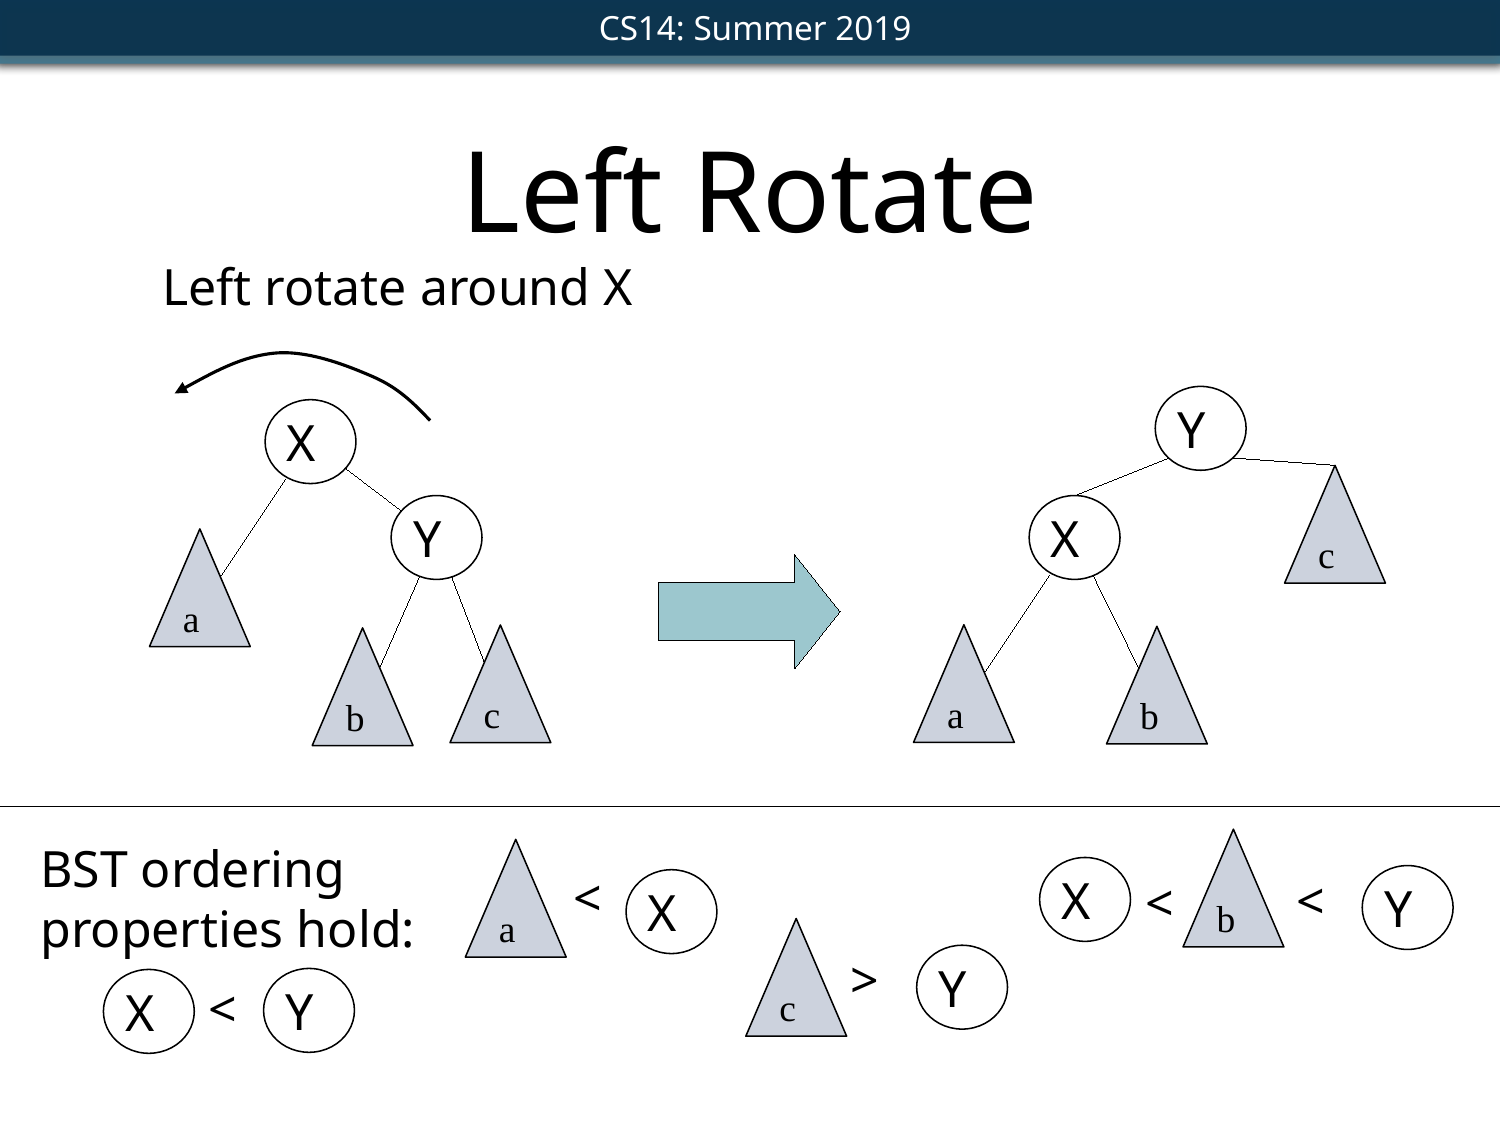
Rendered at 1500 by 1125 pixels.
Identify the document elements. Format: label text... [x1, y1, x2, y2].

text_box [103, 969, 195, 1054]
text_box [1182, 828, 1285, 950]
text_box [311, 627, 414, 748]
text_box Left rotate around X [154, 248, 641, 324]
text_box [1154, 386, 1247, 471]
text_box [1284, 465, 1386, 586]
text_box [658, 554, 841, 669]
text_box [465, 839, 567, 960]
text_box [149, 528, 251, 649]
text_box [1361, 865, 1454, 950]
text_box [916, 944, 1008, 1030]
text_box [174, 352, 431, 421]
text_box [745, 918, 847, 1039]
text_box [1039, 857, 1131, 942]
text_box < [1137, 863, 1182, 939]
text_box < [567, 859, 610, 934]
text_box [913, 624, 1015, 745]
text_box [1028, 495, 1121, 580]
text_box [625, 869, 718, 954]
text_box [390, 495, 483, 580]
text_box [1106, 625, 1208, 747]
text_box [449, 624, 552, 745]
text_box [264, 399, 357, 484]
text_box < [1288, 861, 1333, 937]
text_box > [847, 941, 887, 1017]
title Left Rotate [74, 0, 1426, 263]
text_box BST ordering properties hold: [33, 829, 424, 965]
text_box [263, 968, 355, 1053]
text_box < [201, 969, 245, 1045]
